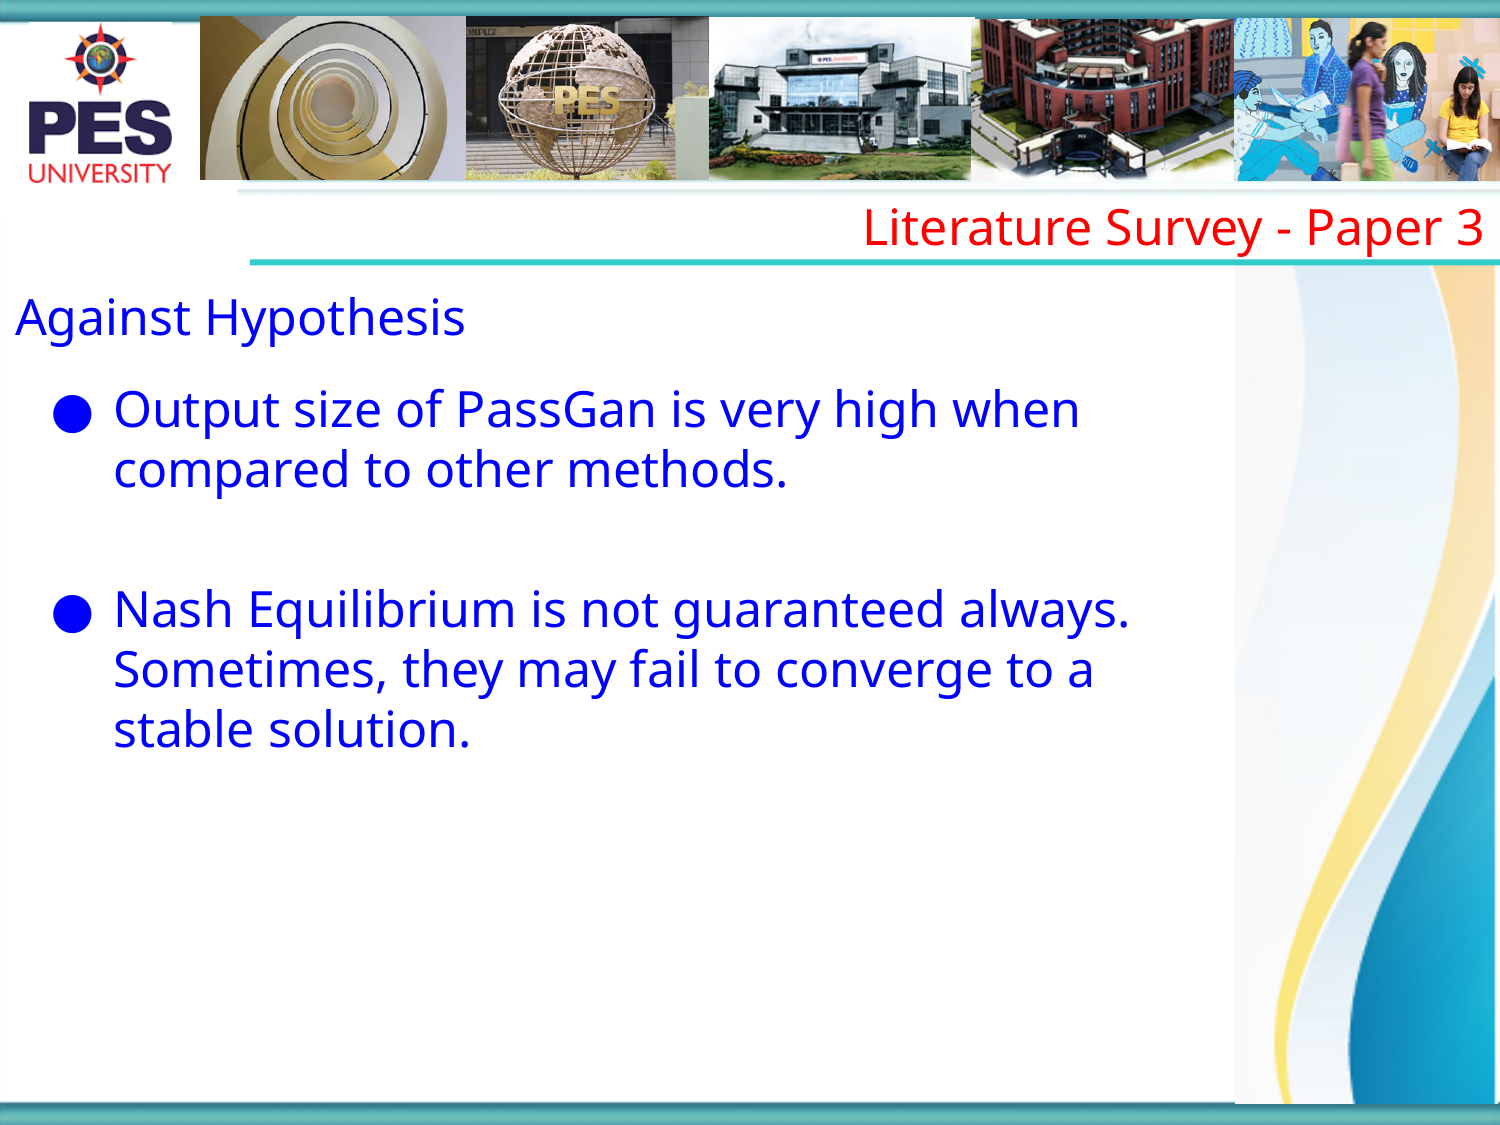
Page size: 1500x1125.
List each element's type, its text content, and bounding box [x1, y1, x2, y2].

picture [0, 220, 1500, 1125]
picture [0, 0, 1500, 187]
text_box Output size of PassGan is very high when compared to other methods. Nash Equilibrium is not guaranteed always. Sometimes, they may fail to converge to a stable solution. [23, 371, 1216, 1080]
text_box Against Hypothesis [0, 270, 1216, 371]
text_box Literature Survey - Paper 3 [62, 187, 1500, 264]
